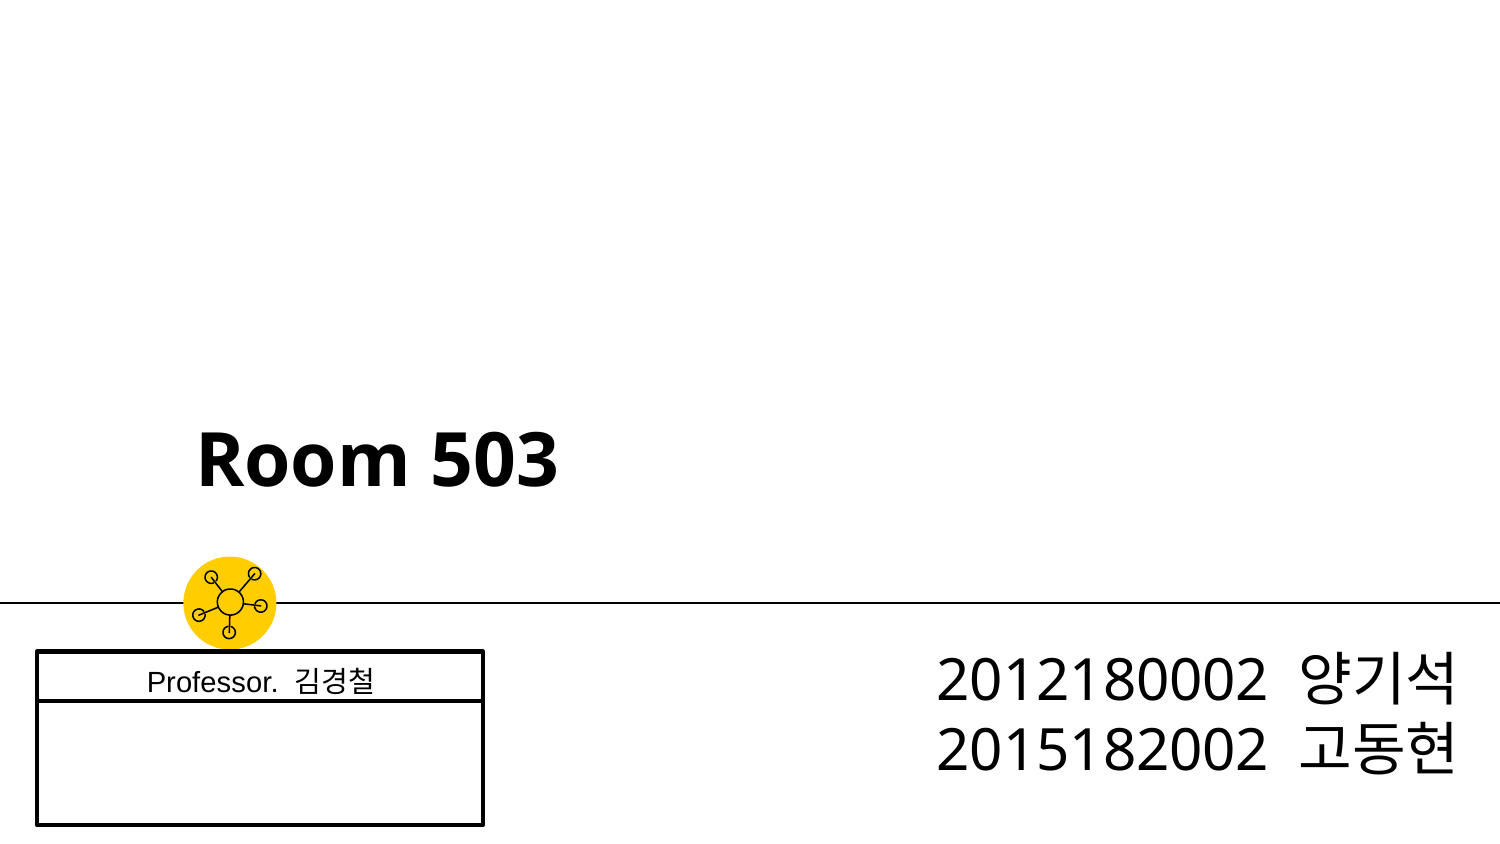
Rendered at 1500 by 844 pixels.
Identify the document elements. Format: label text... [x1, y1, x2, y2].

text_box 2012180002 양기석 2015182002 고동현 [922, 634, 1496, 844]
title Room 503 [180, 326, 923, 517]
text_box Professor. 김경철 [132, 655, 431, 699]
text_box [35, 649, 485, 827]
